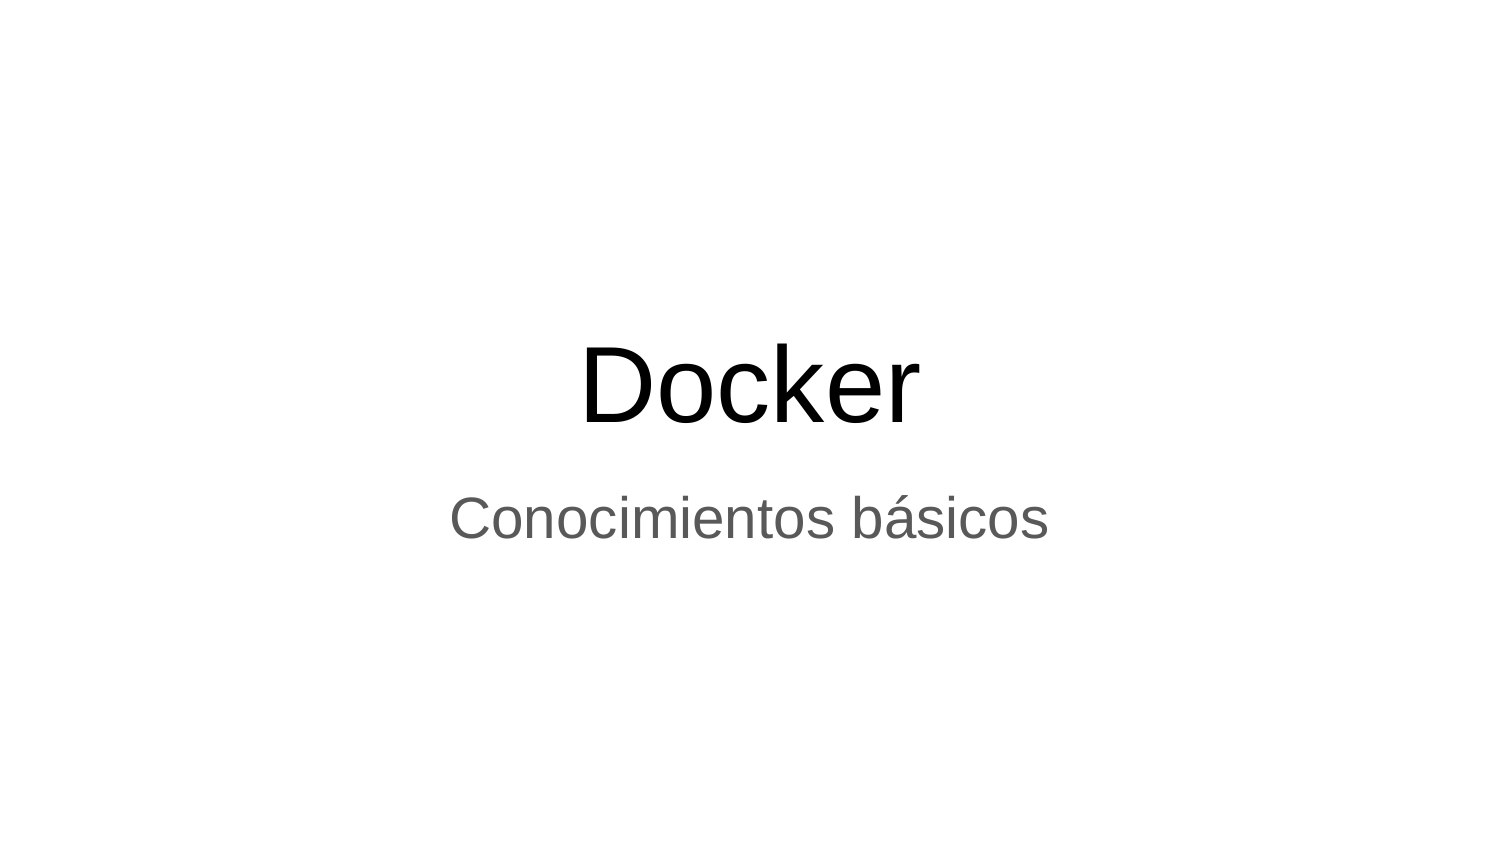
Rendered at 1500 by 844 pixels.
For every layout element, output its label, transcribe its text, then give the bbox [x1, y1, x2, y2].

title Docker [51, 122, 1449, 459]
subtitle Conocimientos básicos [51, 464, 1449, 595]
